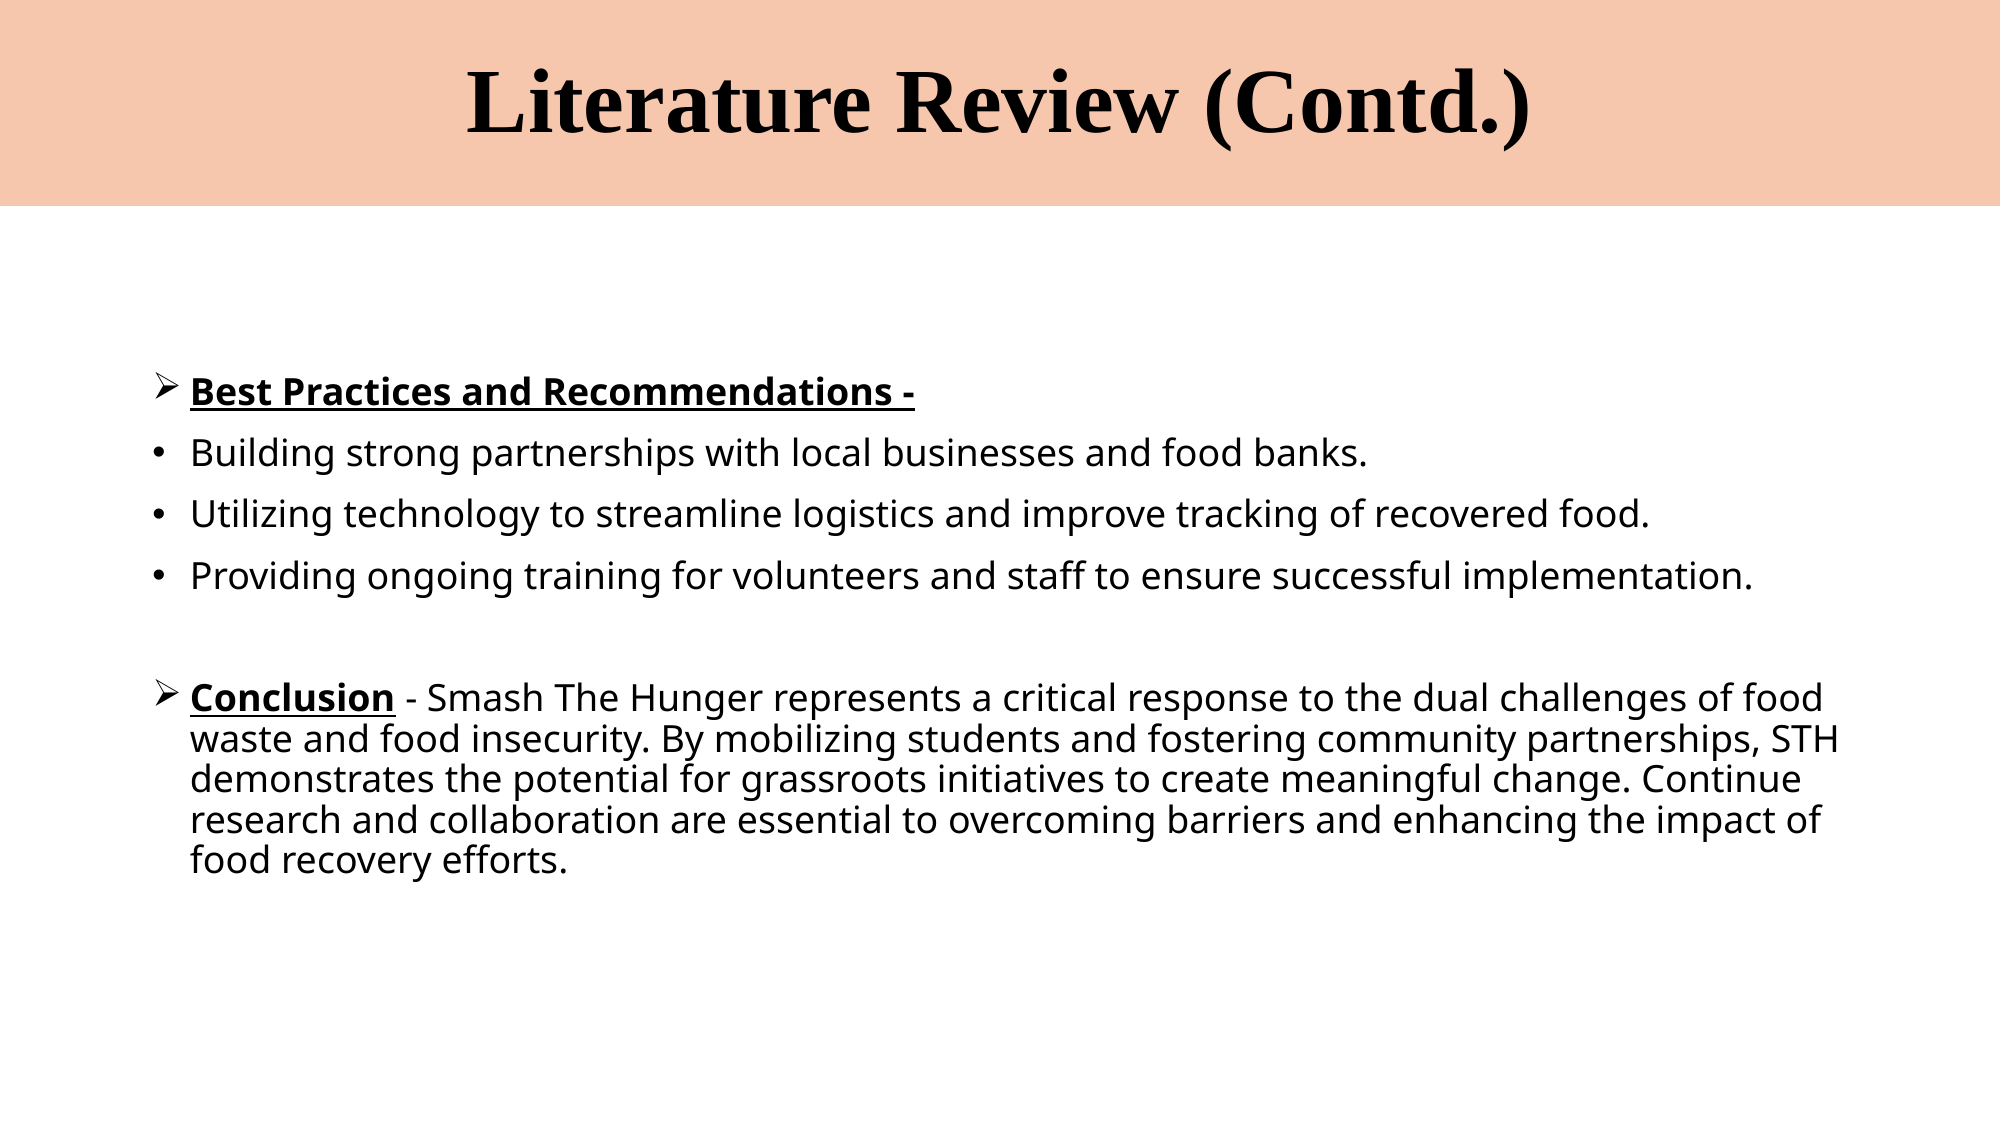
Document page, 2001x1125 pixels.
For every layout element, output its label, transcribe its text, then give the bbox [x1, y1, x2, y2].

title Literature Review (Contd.) [0, 0, 2000, 206]
list Best Practices and Recommendations - Building strong partnerships with local businesses and food banks. Utilizing technology to streamline logistics and improve tracking of recovered food. Providing ongoing training for volunteers and staff to ensure successful implementation. Conclusion - Smash The Hunger represents a critical response to the dual challenges of food waste and food insecurity. By mobilizing students and fostering community partnerships, STH demonstrates the potential for grassroots initiatives to create meaningful change. Continue research and collaboration are essential to overcoming barriers and enhancing the impact of food recovery efforts. [137, 299, 1863, 1014]
